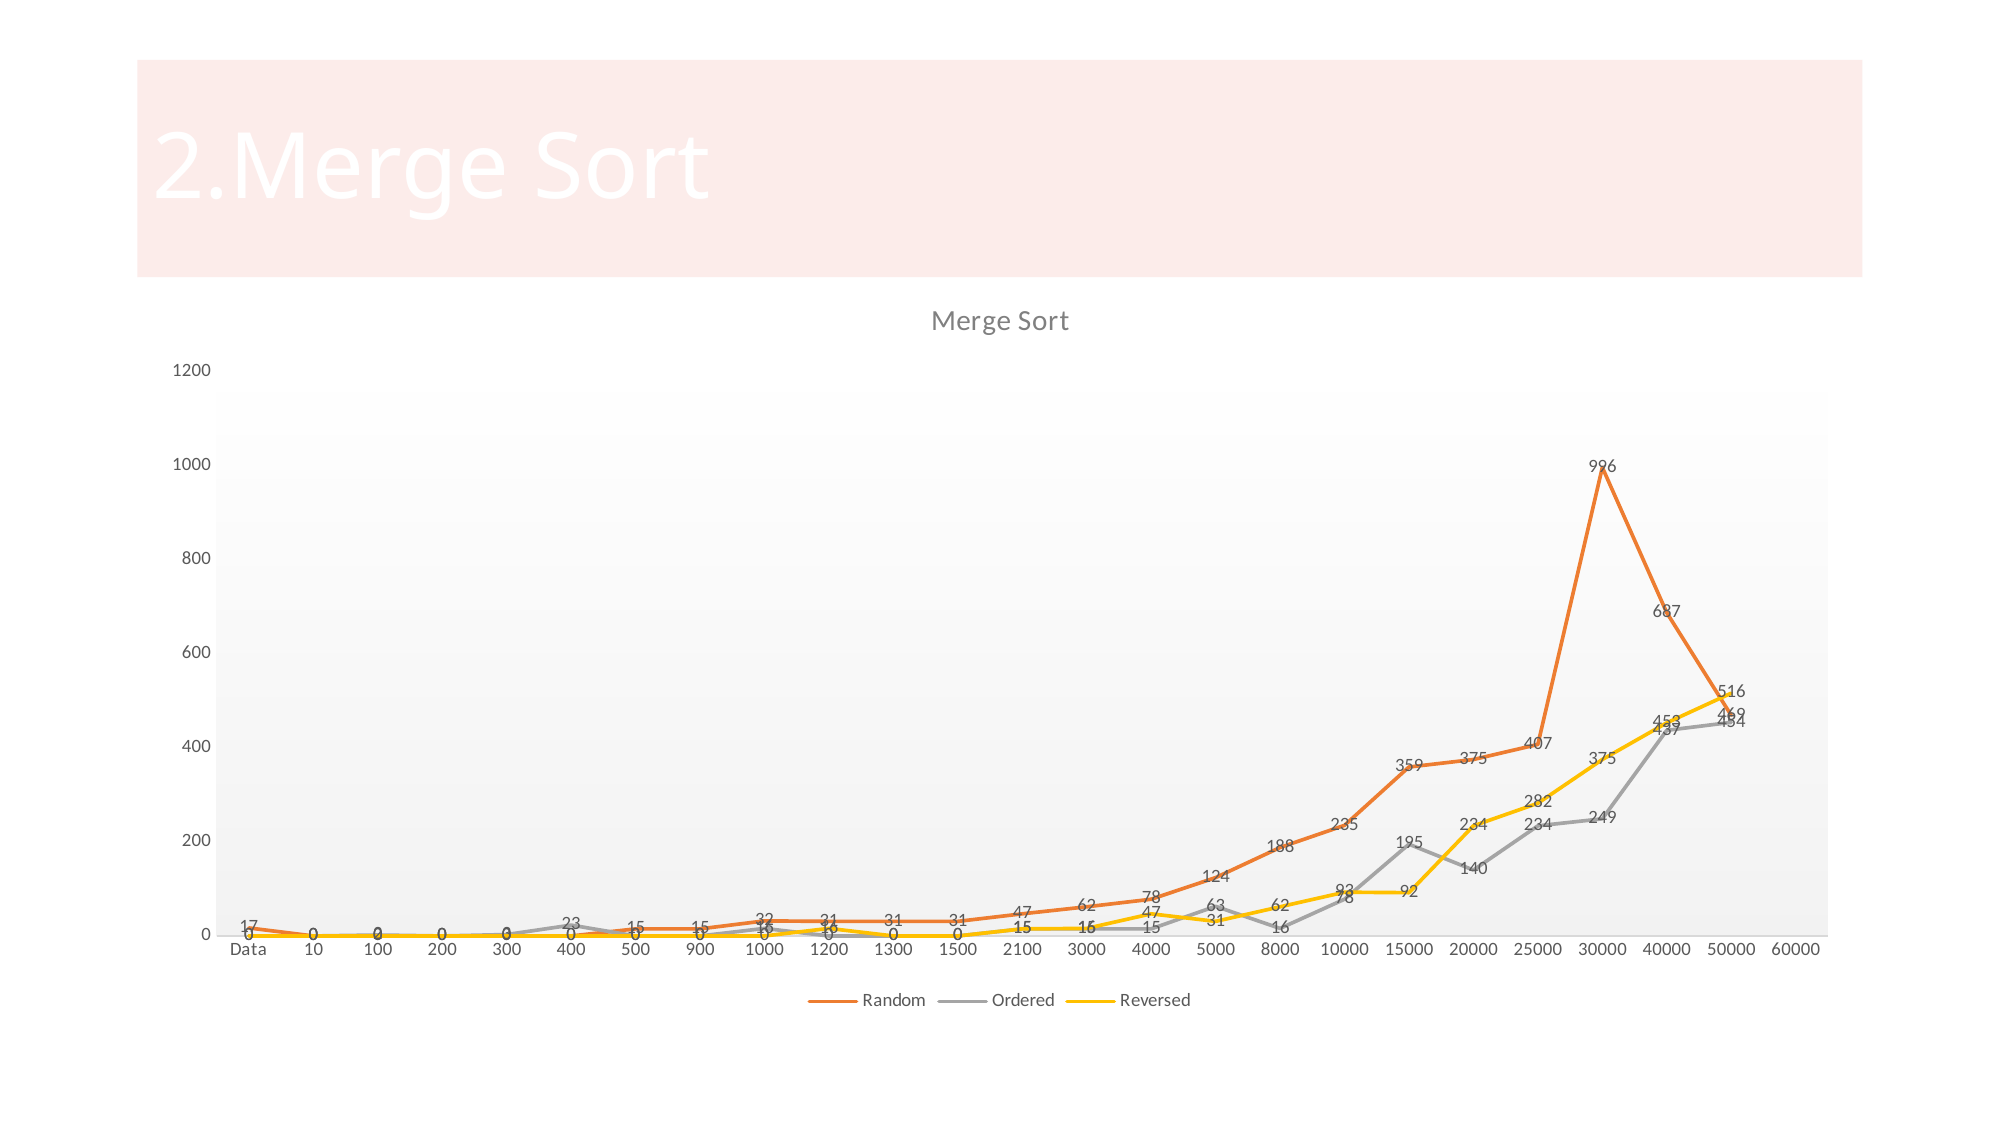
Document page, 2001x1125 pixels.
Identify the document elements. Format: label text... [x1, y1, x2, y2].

chart [137, 277, 1863, 1018]
title 2.Merge Sort [137, 59, 1863, 277]
